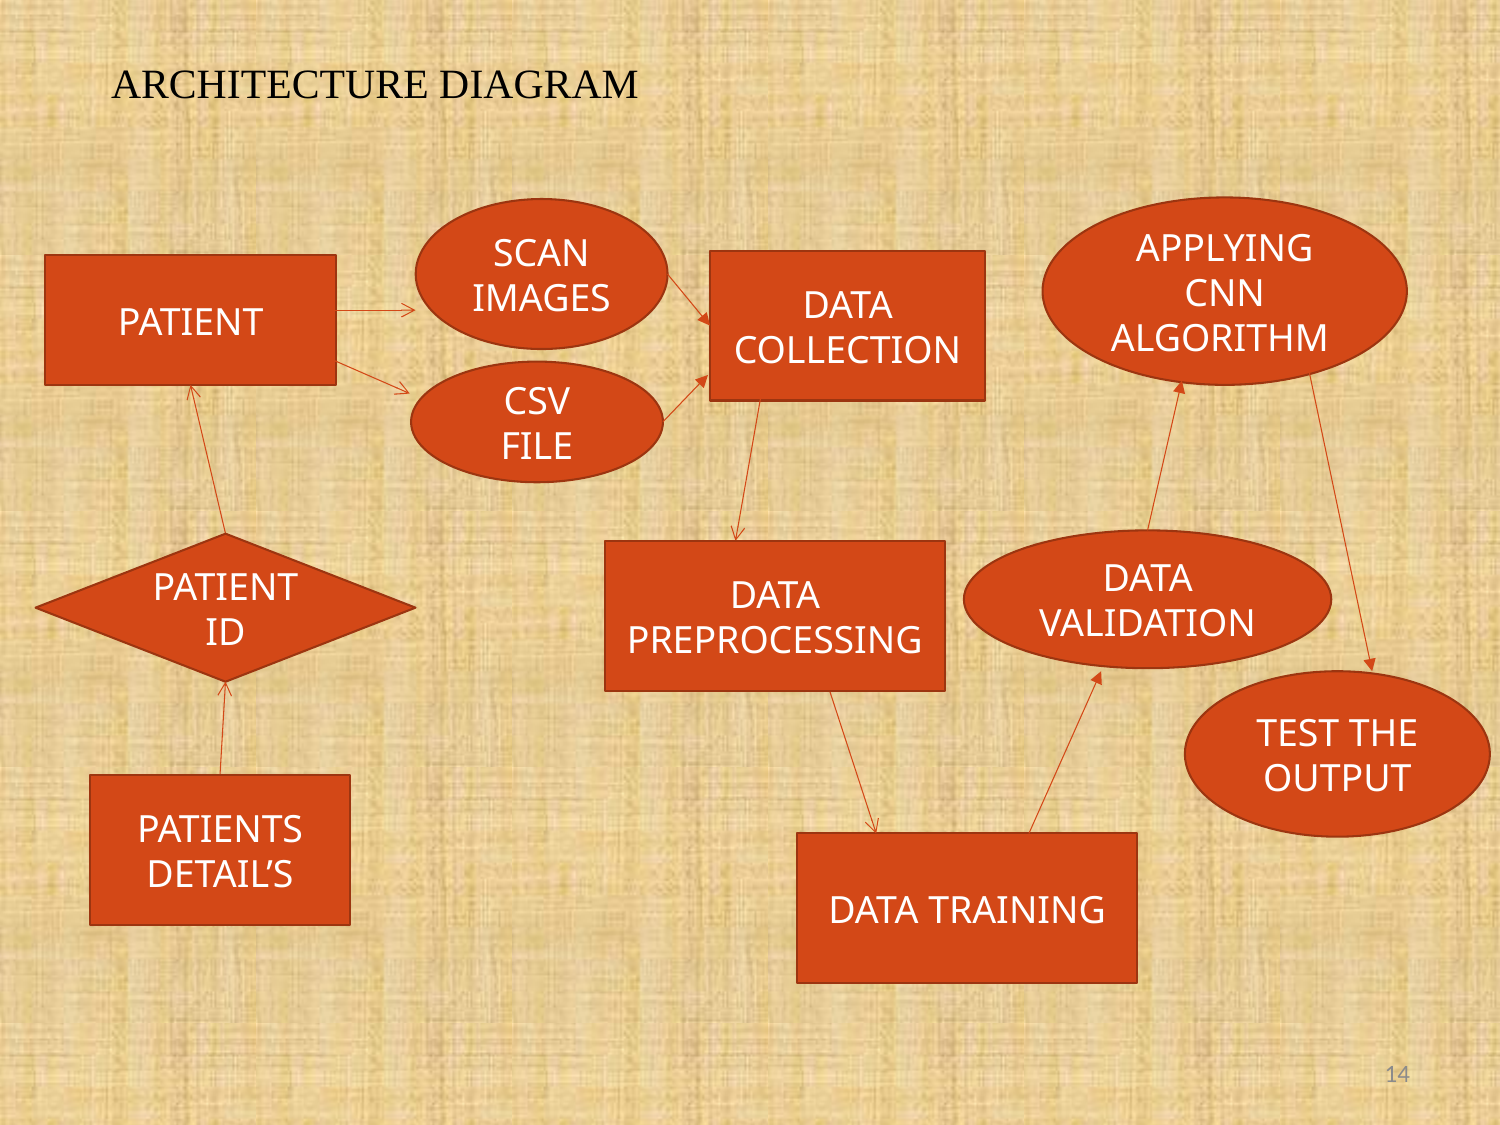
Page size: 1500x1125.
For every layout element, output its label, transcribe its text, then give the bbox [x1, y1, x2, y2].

text_box DATA TRAINING [796, 833, 1138, 984]
text_box TEST THE OUTPUT [1184, 673, 1490, 837]
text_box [314, 351, 410, 394]
text_box DATA VALIDATION [963, 530, 1304, 669]
text_box CSV FILE [411, 361, 662, 483]
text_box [219, 681, 226, 776]
text_box SCAN IMAGES [415, 199, 668, 350]
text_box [1028, 670, 1102, 834]
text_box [662, 374, 709, 423]
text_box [667, 273, 711, 326]
slide_number 14 [1074, 1042, 1425, 1103]
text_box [1147, 380, 1183, 531]
text_box DATA COLLECTION [709, 250, 986, 401]
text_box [735, 397, 761, 542]
list ARCHITECTURE DIAGRAM [75, 48, 1425, 1004]
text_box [1309, 372, 1373, 672]
text_box PATIENT ID [35, 535, 416, 682]
picture [0, 0, 1500, 1125]
text_box PATIENTS DETAIL’S [90, 775, 350, 926]
text_box APPLYING CNN ALGORITHM [1042, 197, 1407, 385]
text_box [190, 384, 226, 534]
text_box DATA PREPROCESSING [604, 540, 946, 691]
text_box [829, 690, 877, 834]
text_box PATIENT [45, 254, 336, 385]
